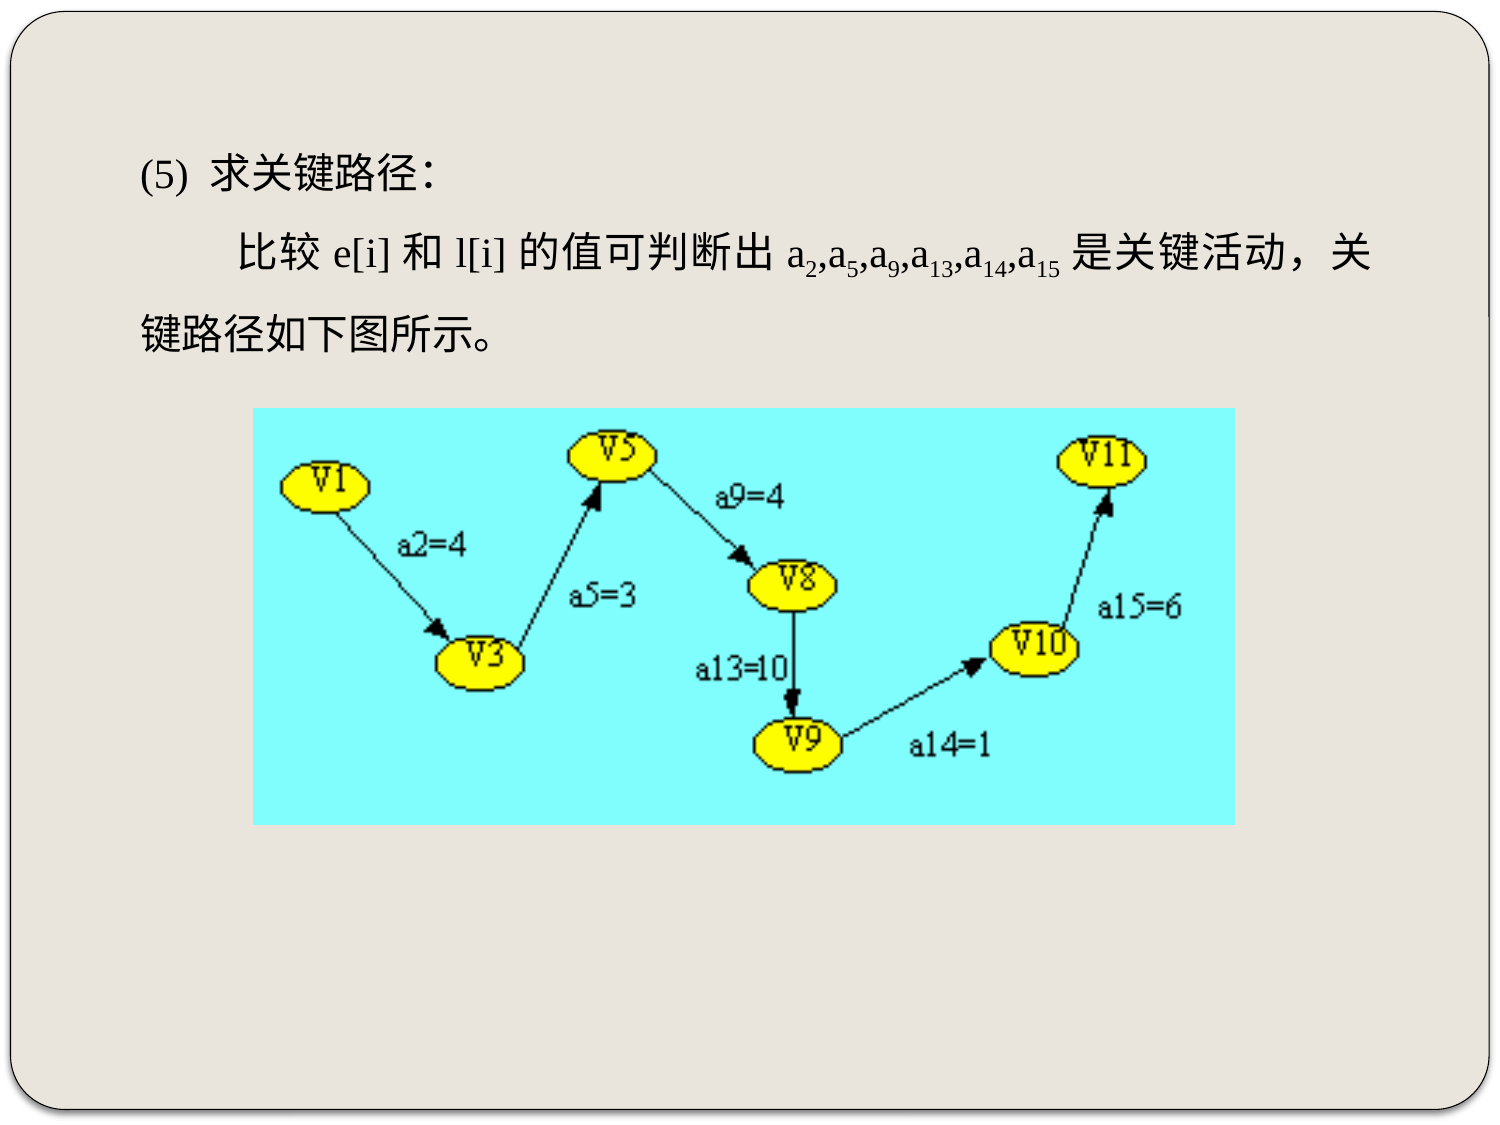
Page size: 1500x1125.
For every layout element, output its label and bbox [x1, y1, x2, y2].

picture [253, 408, 1235, 825]
text_box [124, 114, 1388, 365]
